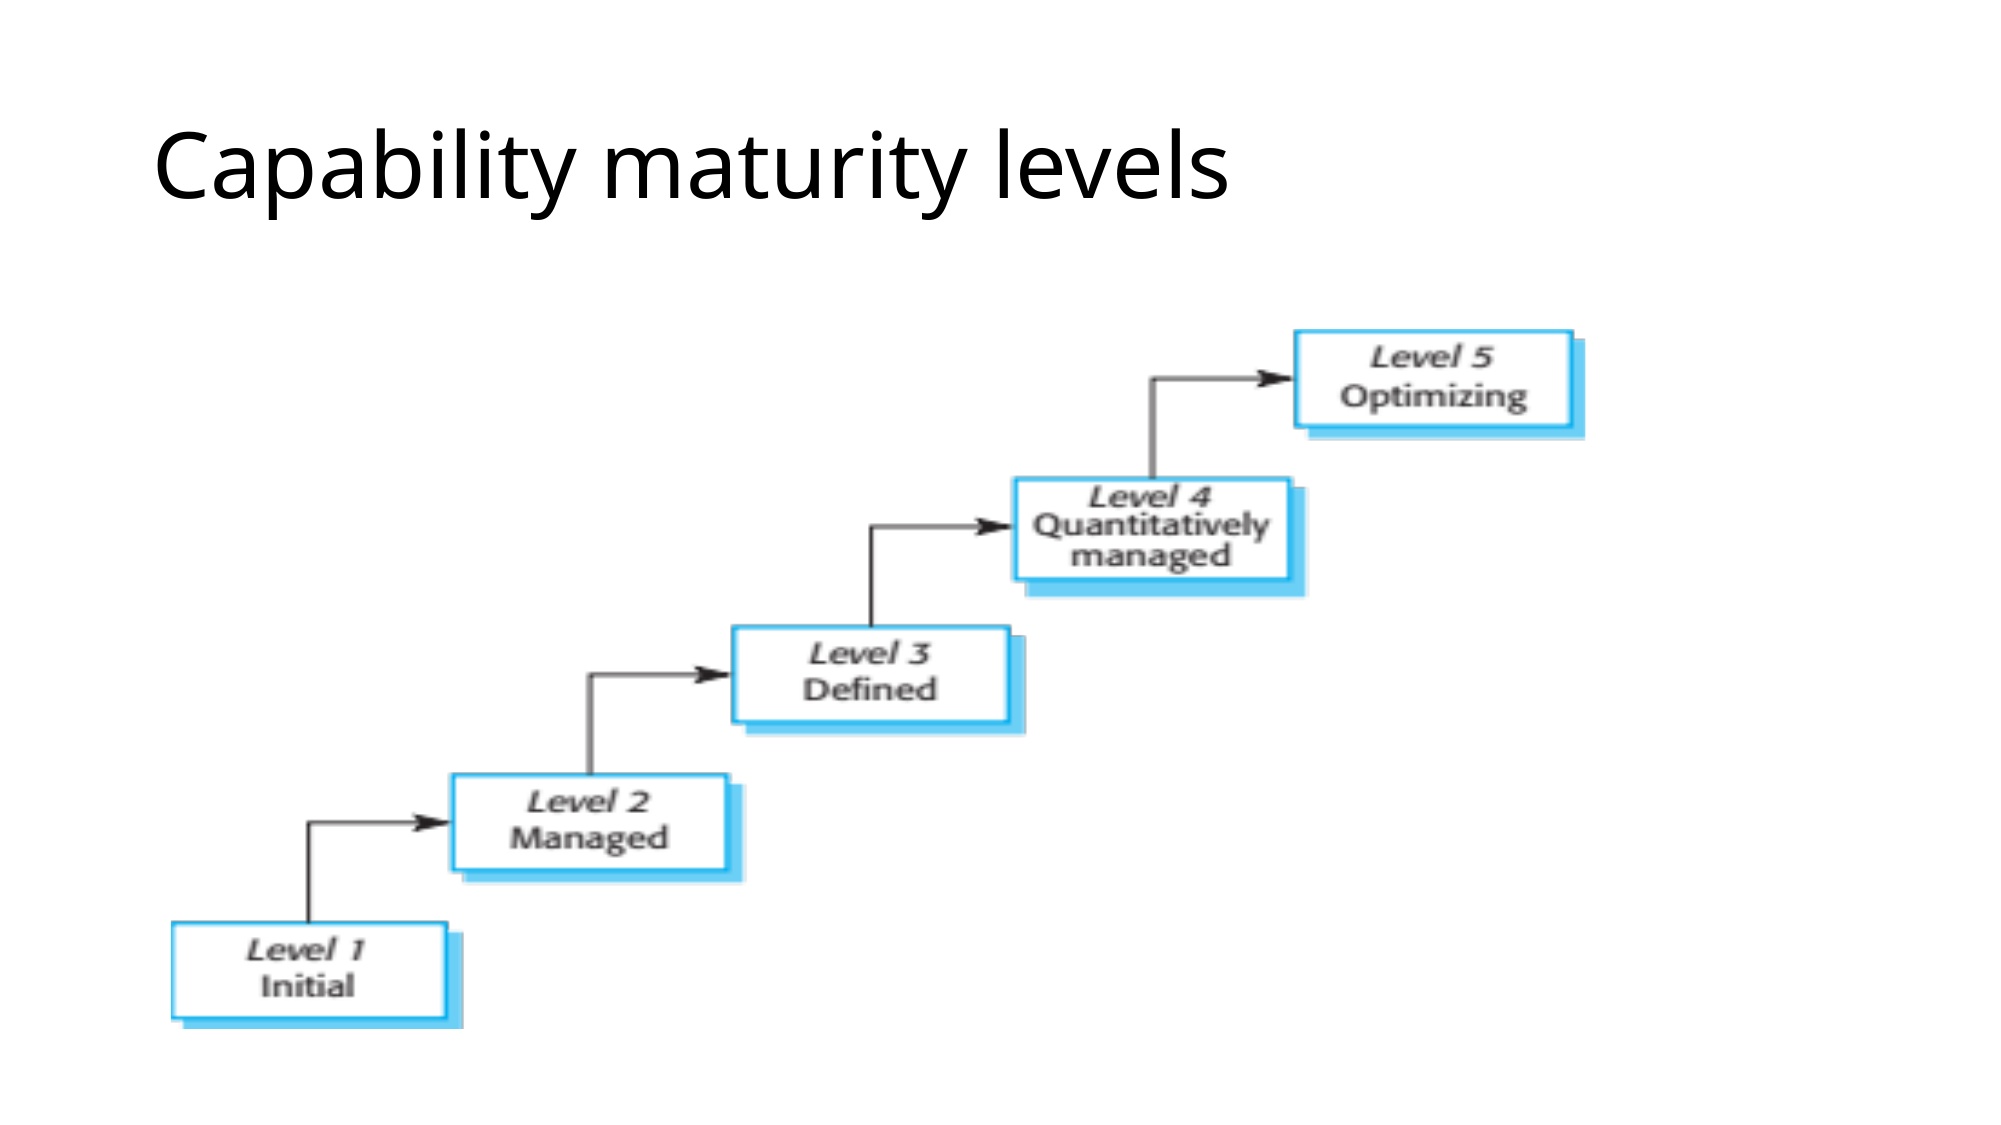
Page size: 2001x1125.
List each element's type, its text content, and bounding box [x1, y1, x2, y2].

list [170, 241, 1586, 1057]
title Capability maturity levels [137, 59, 1863, 278]
